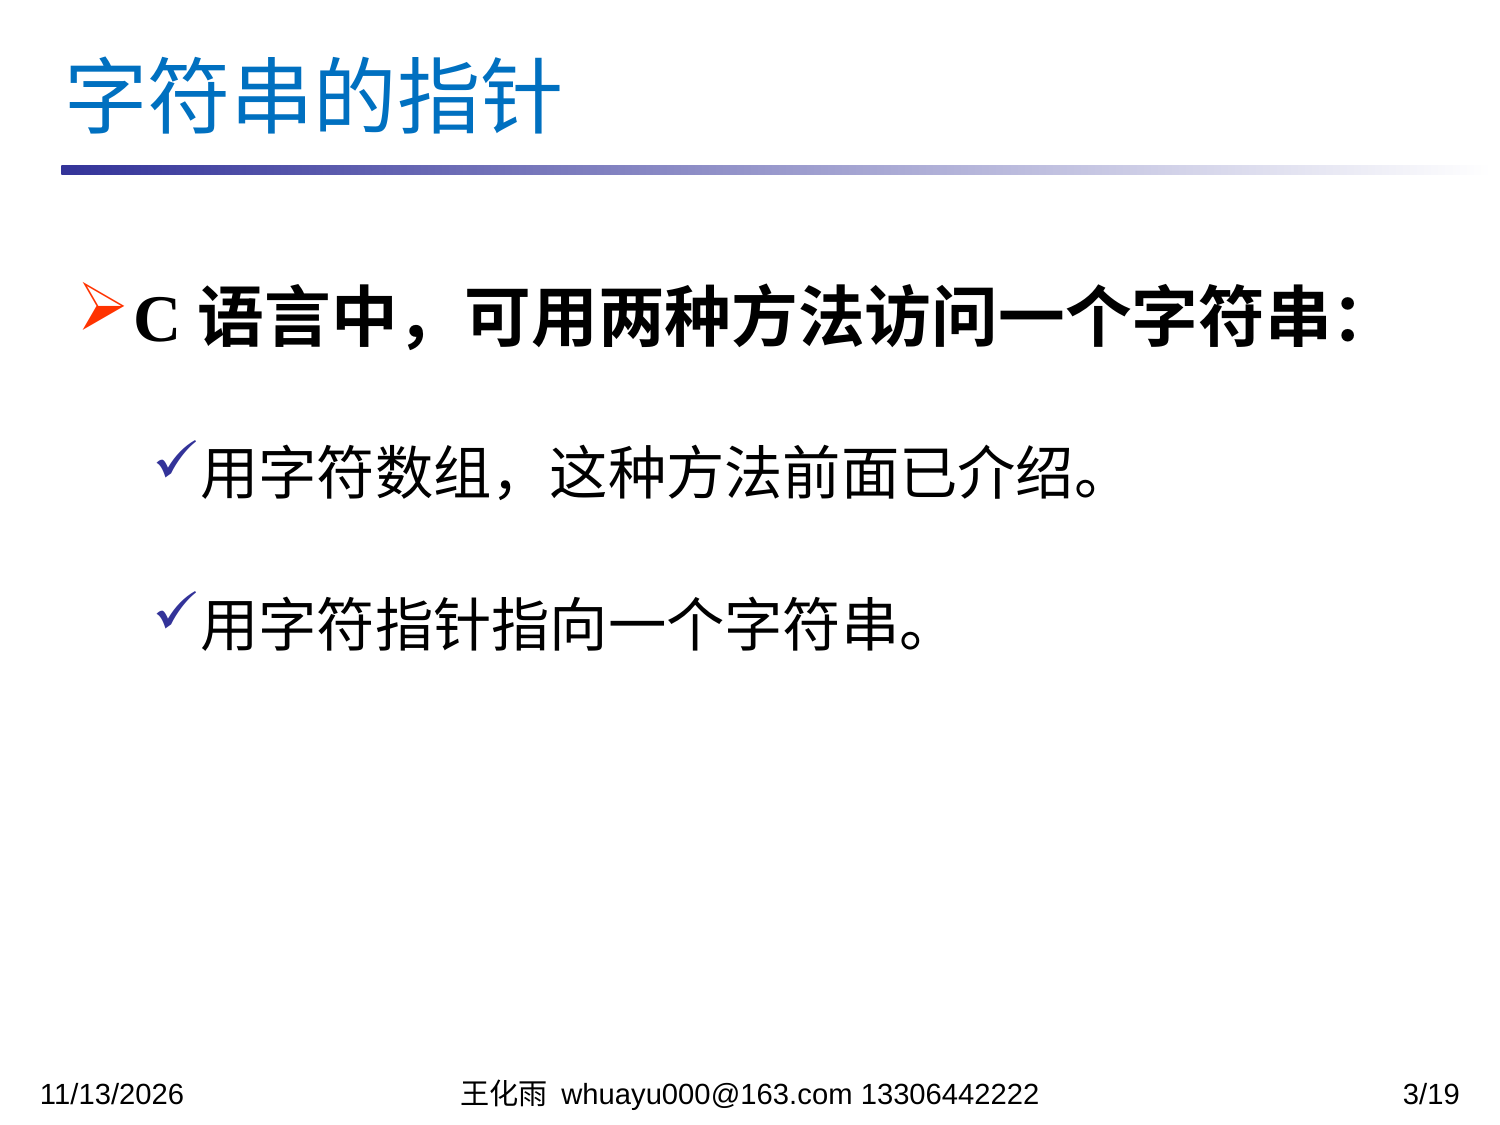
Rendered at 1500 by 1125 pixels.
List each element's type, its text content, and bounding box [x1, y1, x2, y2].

footer 王化雨 whuayu000@163.com 13306442222 [387, 1074, 1113, 1103]
slide_number 3/19 [1187, 1074, 1476, 1103]
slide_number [24, 1074, 376, 1103]
text_box C语言中，可用两种方法访问一个字符串： 用字符数组，这种方法前面已介绍。 用字符指针指向一个字符串。 [62, 187, 1464, 950]
text_box 字符串的指针 [49, 37, 1451, 150]
